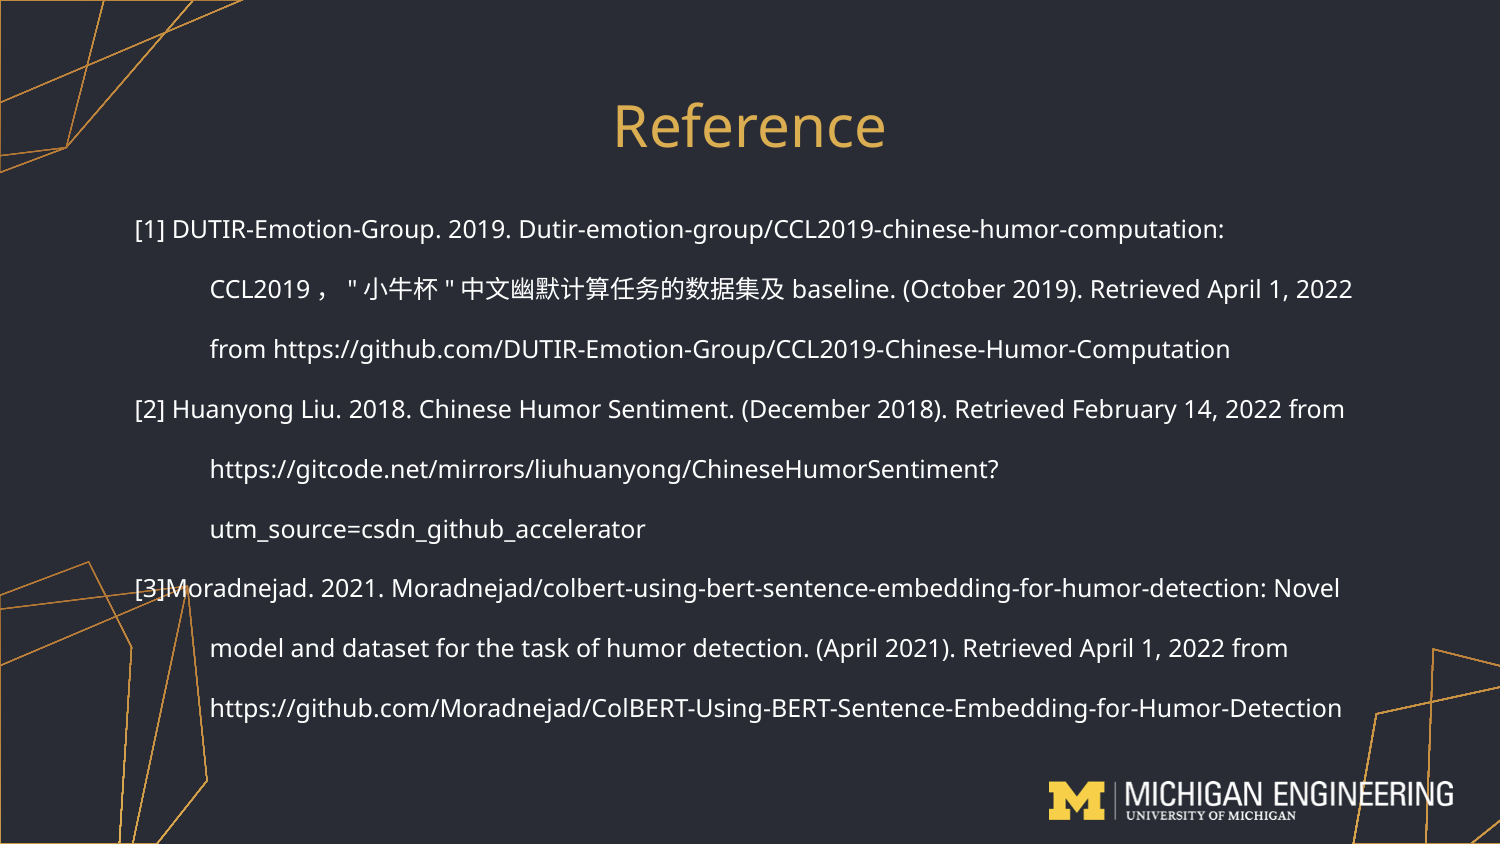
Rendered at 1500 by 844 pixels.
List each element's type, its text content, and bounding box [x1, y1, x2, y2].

picture [1049, 780, 1453, 821]
list [1] DUTIR-Emotion-Group. 2019. Dutir-emotion-group/CCL2019-chinese-humor-computation: CCL2019，"小牛杯"中文幽默计算任务的数据集及baseline. (October 2019). Retrieved April 1, 2022 from https://github.com/DUTIR-Emotion-Group/CCL2019-Chinese-Humor-Computation [2] Huanyong Liu. 2018. Chinese Humor Sentiment. (December 2018). Retrieved February 14, 2022 from https://gitcode.net/mirrors/liuhuanyong/ChineseHumorSentiment?utm_source=csdn_github_accelerator [3]Moradnejad. 2021. Moradnejad/colbert-using-bert-sentence-embedding-for-humor-detection: Novel model and dataset for the task of humor detection. (April 2021). Retrieved April 1, 2022 from https://github.com/Moradnejad/ColBERT-Using-BERT-Sentence-Embedding-for-Humor-Detection [119, 200, 1420, 816]
title Reference [327, 88, 1173, 160]
